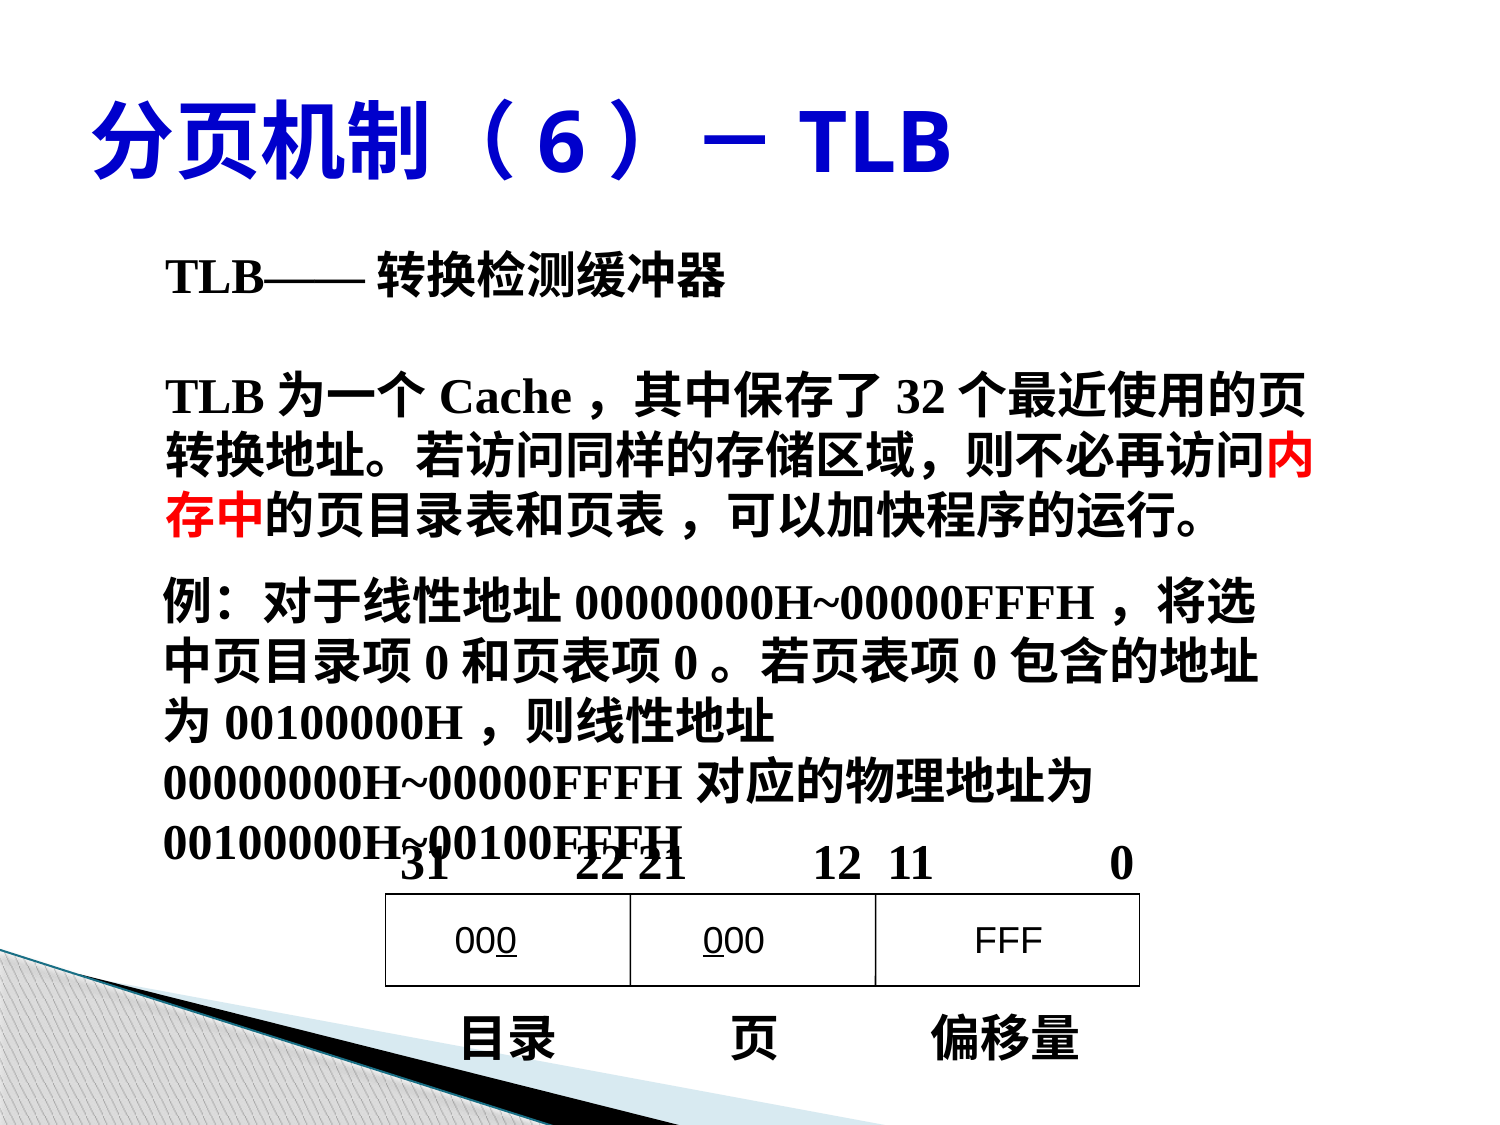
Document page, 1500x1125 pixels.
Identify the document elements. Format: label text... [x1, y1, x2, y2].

title 分页机制（6）－TLB [75, 45, 1425, 233]
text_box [383, 822, 1152, 1075]
text_box 例：对于线性地址00000000H~00000FFFH，将选中页目录项0和页表项0。若页表项0包含的地址为00100000H，则线性地址00000000H~00000FFFH对应的物理地址为00100000H~00100FFFH [147, 562, 1310, 878]
text_box TLB——转换检测缓冲器 TLB为一个Cache，其中保存了32个最近使用的页转换地址。若访问同样的存储区域，则不必再访问内存中的页目录表和页表 ，可以加快程序的运行。 [150, 235, 1353, 551]
